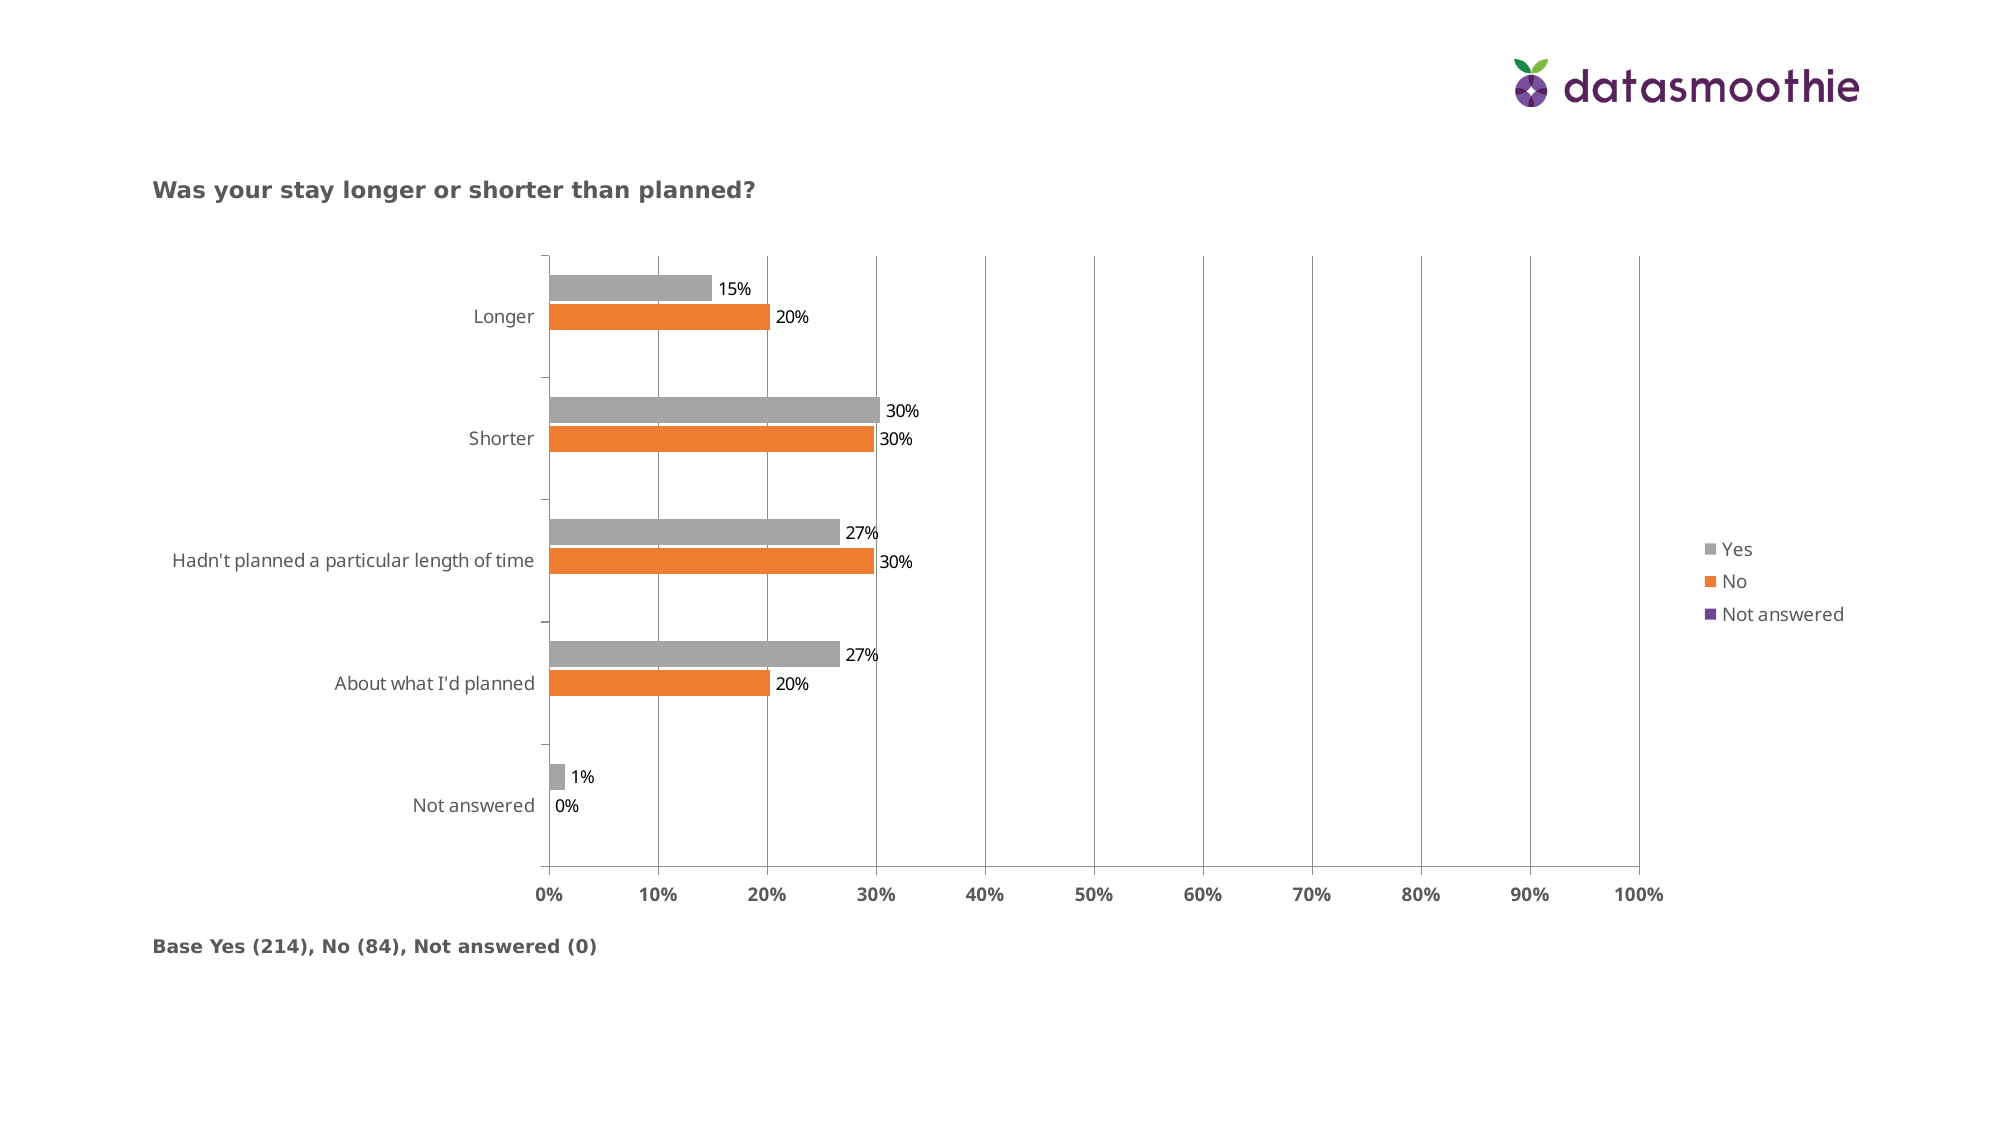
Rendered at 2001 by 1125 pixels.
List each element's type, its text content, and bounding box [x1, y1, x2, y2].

picture [1514, 59, 1863, 107]
text_box Was your stay longer or shorter than planned? [137, 168, 1863, 242]
text_box Base Yes (214), No (84), Not answered (0) [137, 927, 1863, 993]
chart [137, 242, 1863, 922]
